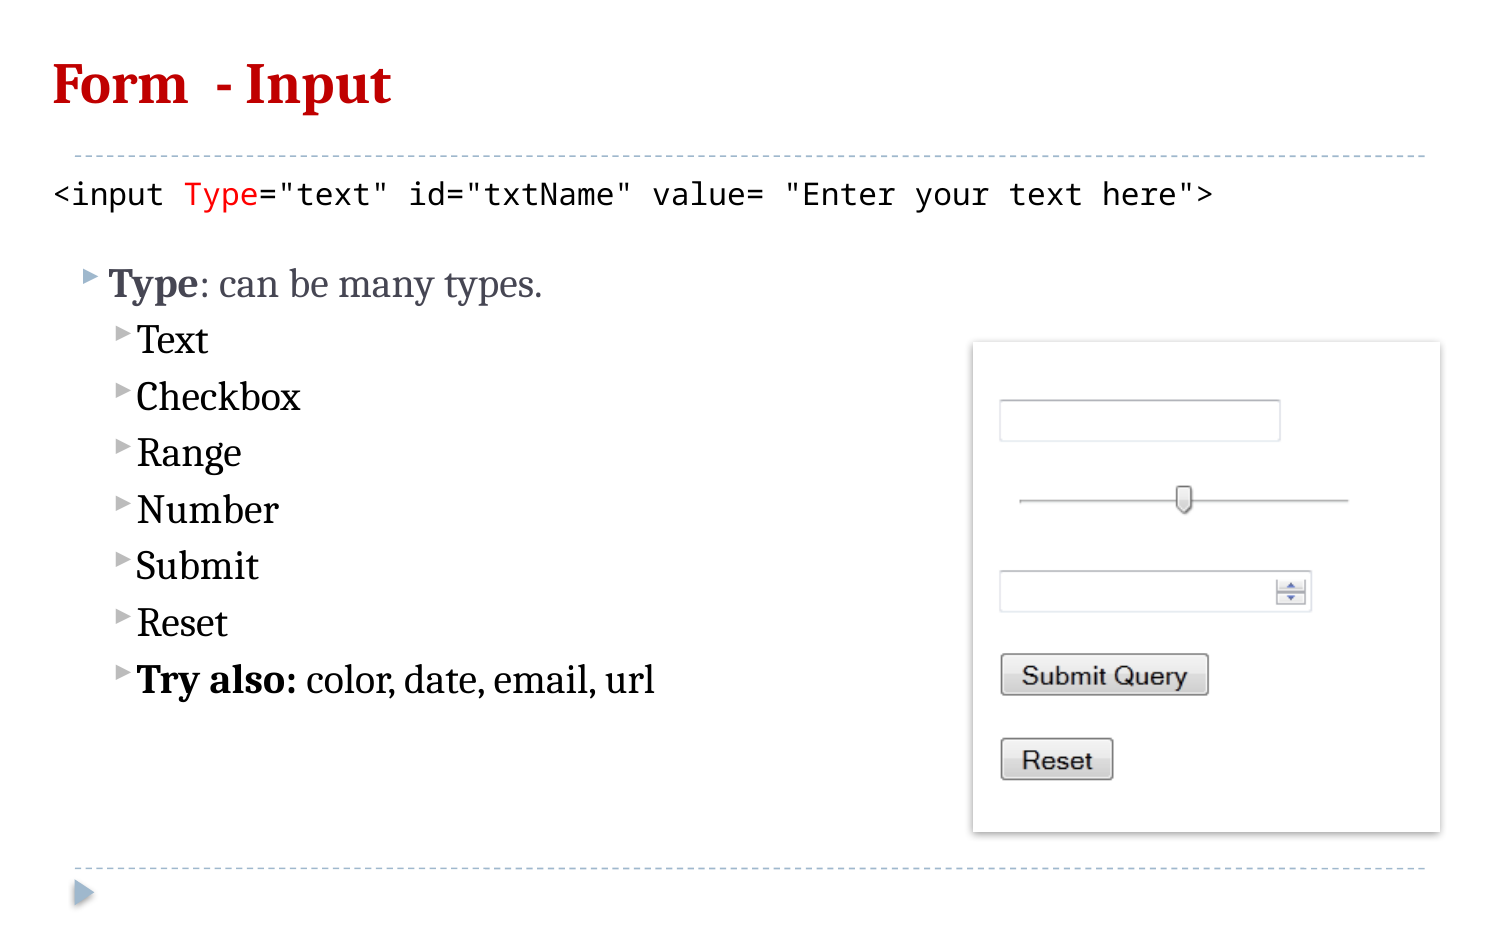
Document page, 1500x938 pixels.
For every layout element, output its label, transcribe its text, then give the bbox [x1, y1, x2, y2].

picture [987, 356, 1426, 818]
title Form - Input [37, 20, 1425, 141]
list <input Type="text" id="txtName" value= "Enter your text here"> Type: can be many types. Text Checkbox Range Number Submit Reset Try also: color, date, email, url [37, 166, 1463, 855]
